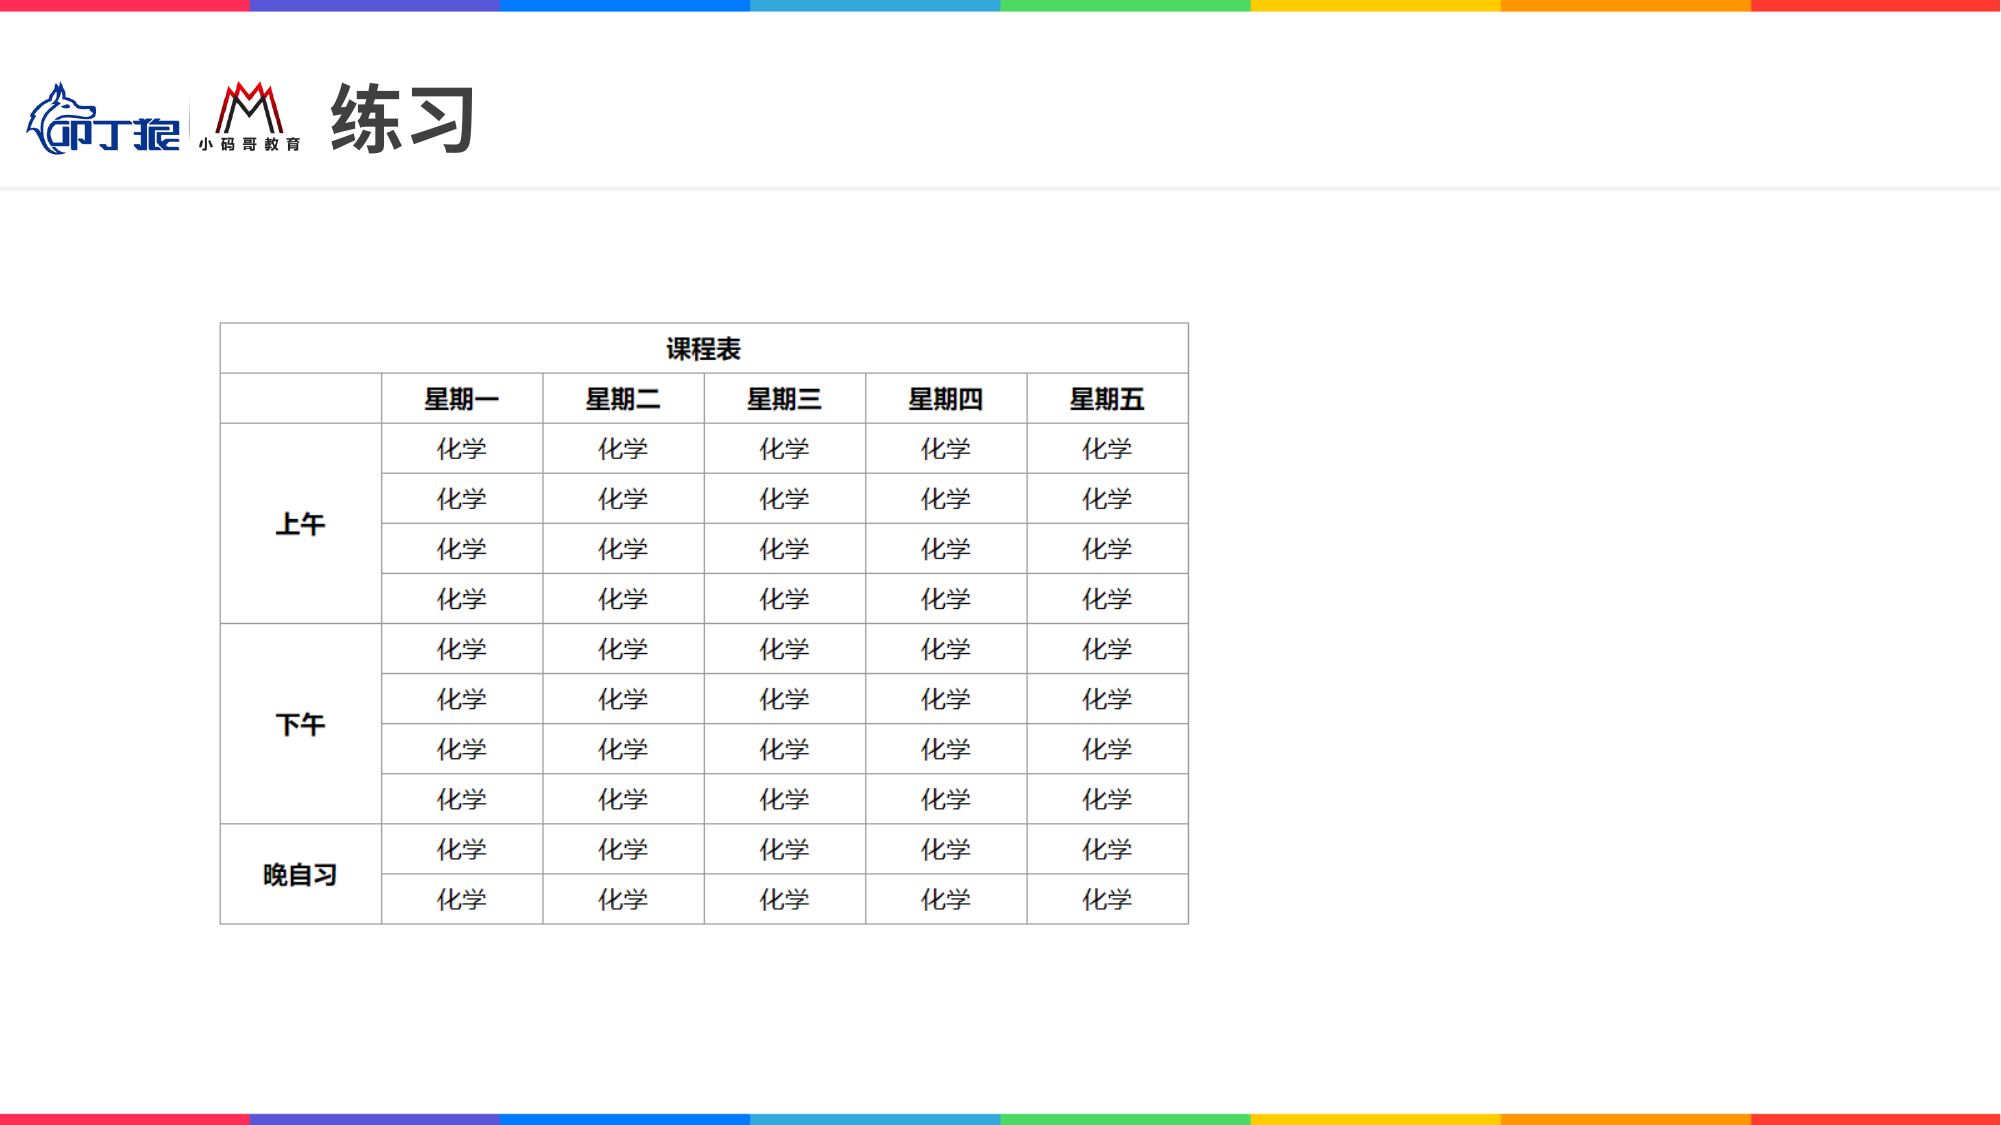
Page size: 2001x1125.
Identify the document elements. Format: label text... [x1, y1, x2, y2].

title 练习 [314, 64, 1968, 182]
picture [0, 0, 2001, 1125]
